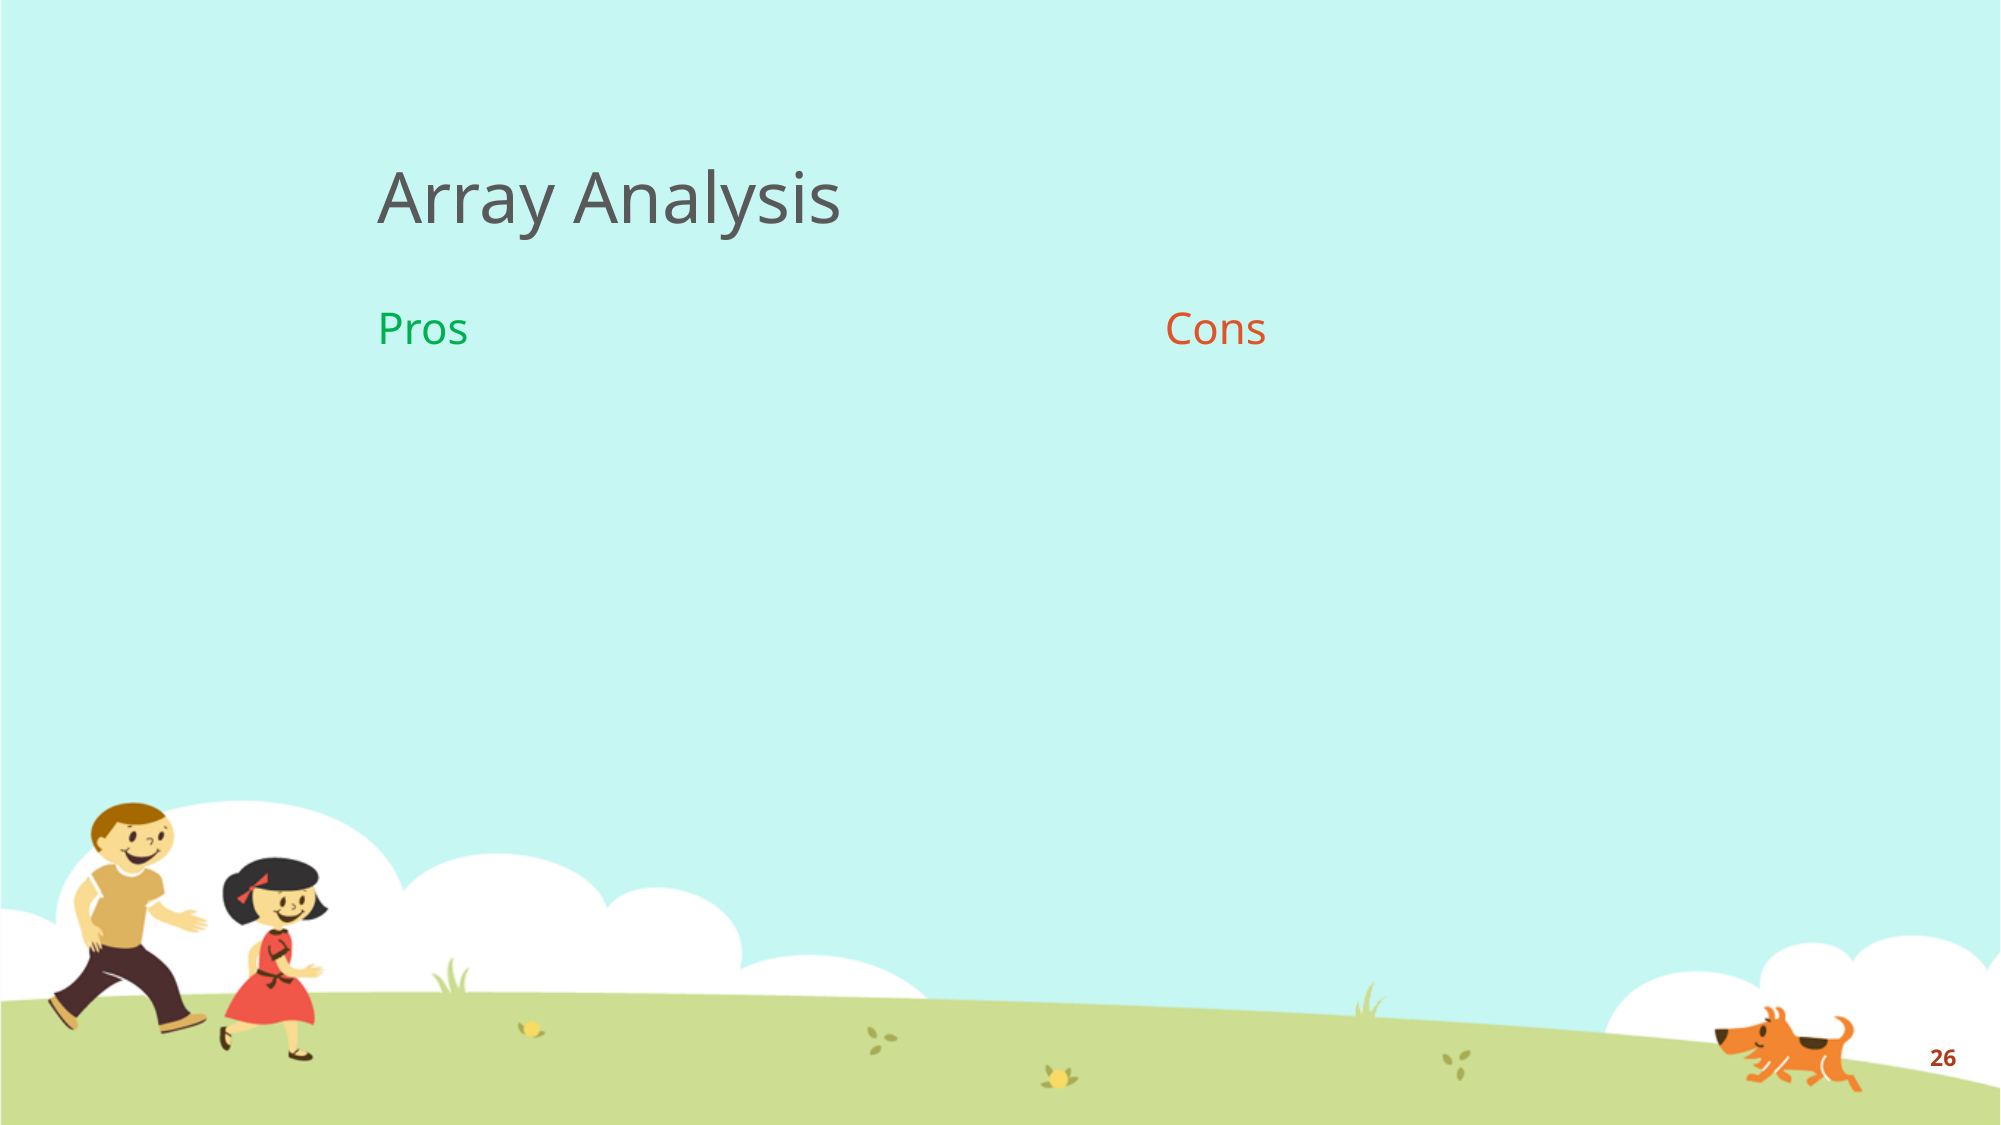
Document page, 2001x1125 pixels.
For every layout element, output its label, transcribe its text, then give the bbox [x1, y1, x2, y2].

list Pros [362, 262, 1113, 398]
slide_number 26 [1899, 1030, 1988, 1088]
title Array Analysis [362, 50, 1900, 247]
list Cons [1149, 262, 1900, 398]
picture [0, 0, 2001, 1125]
